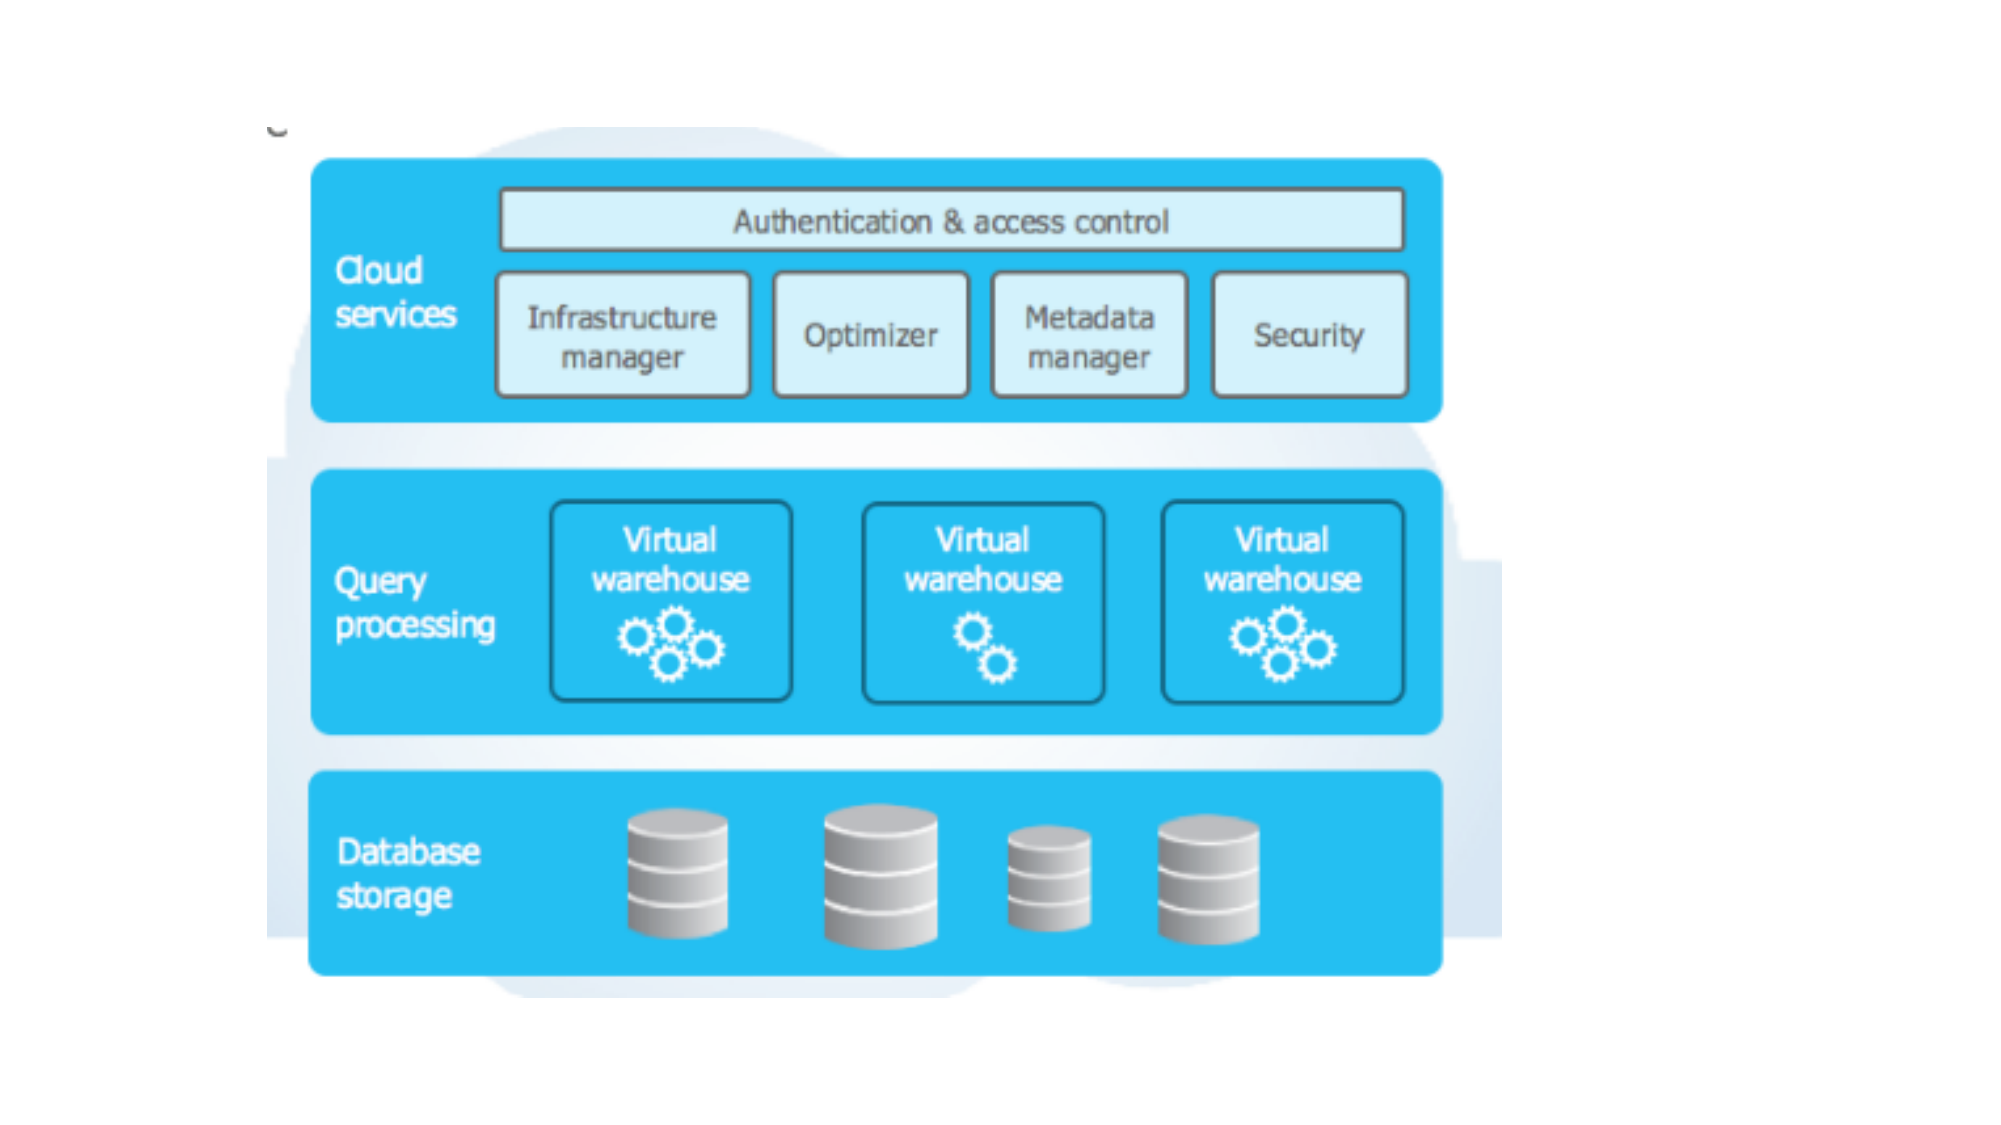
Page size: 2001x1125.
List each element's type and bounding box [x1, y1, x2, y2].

picture [267, 127, 1502, 998]
